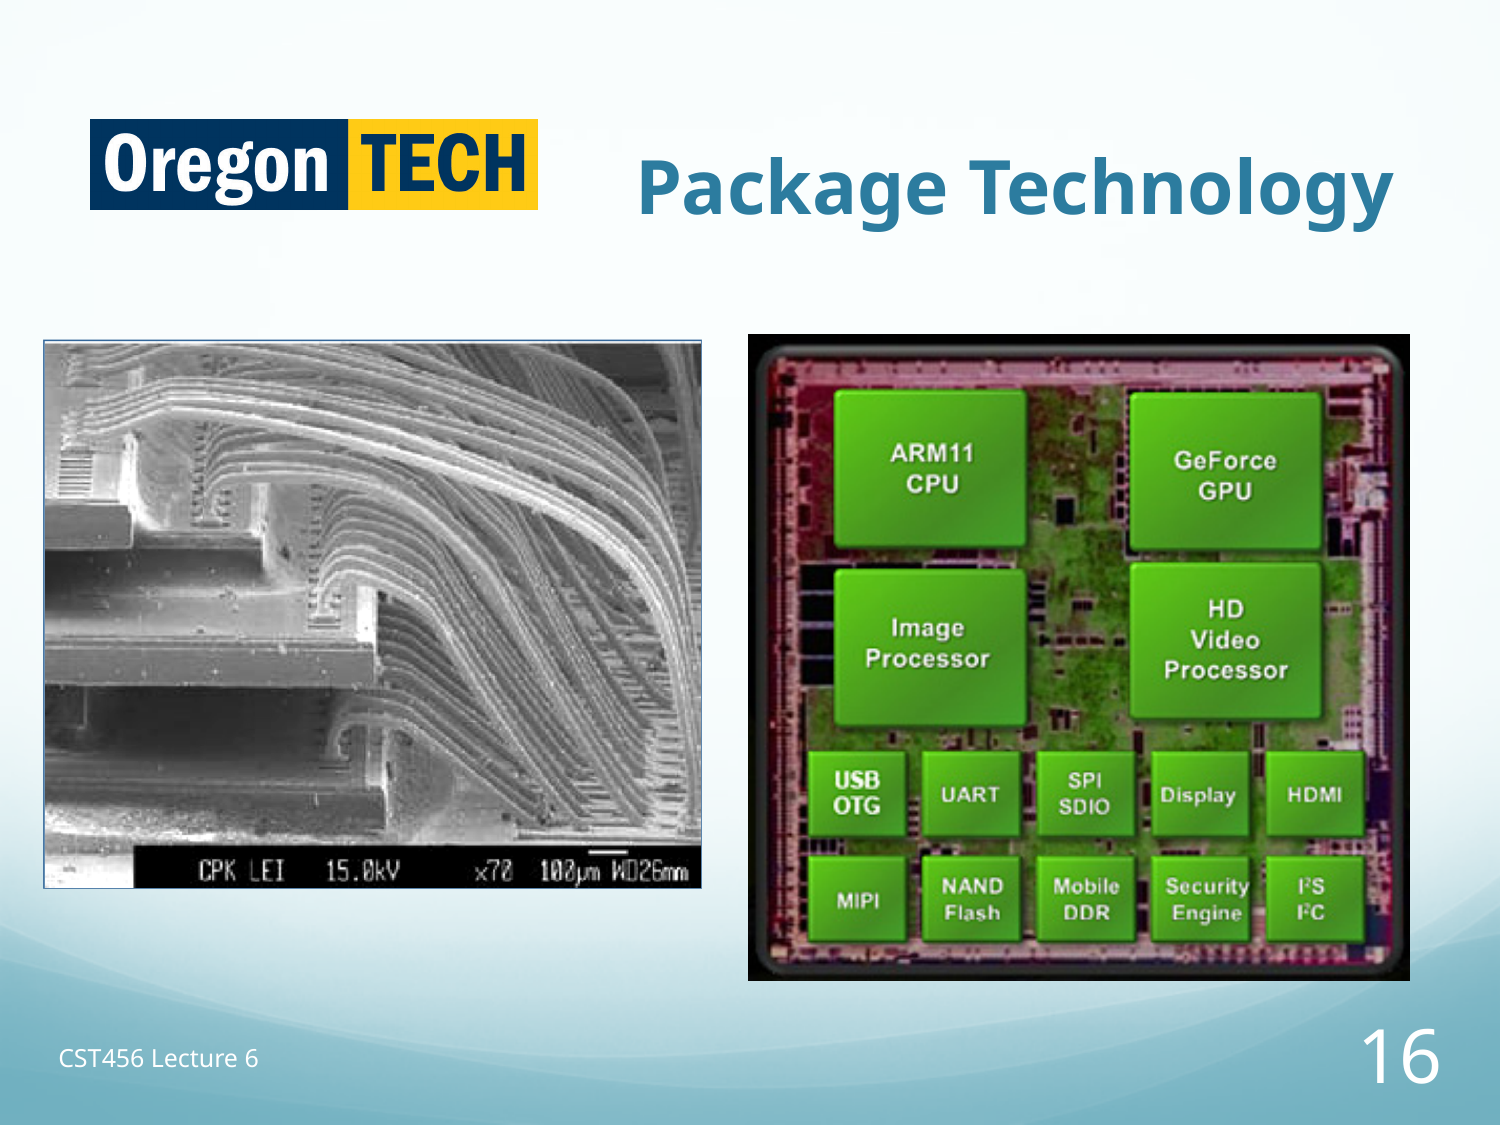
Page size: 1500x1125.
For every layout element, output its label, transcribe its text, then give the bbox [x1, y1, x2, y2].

picture [89, 119, 538, 211]
picture [42, 338, 702, 890]
picture [747, 333, 1410, 981]
title Package Technology [90, 17, 1410, 237]
footer CST456 Lecture 6 [43, 1029, 838, 1090]
slide_number 16 [1295, 1029, 1459, 1090]
